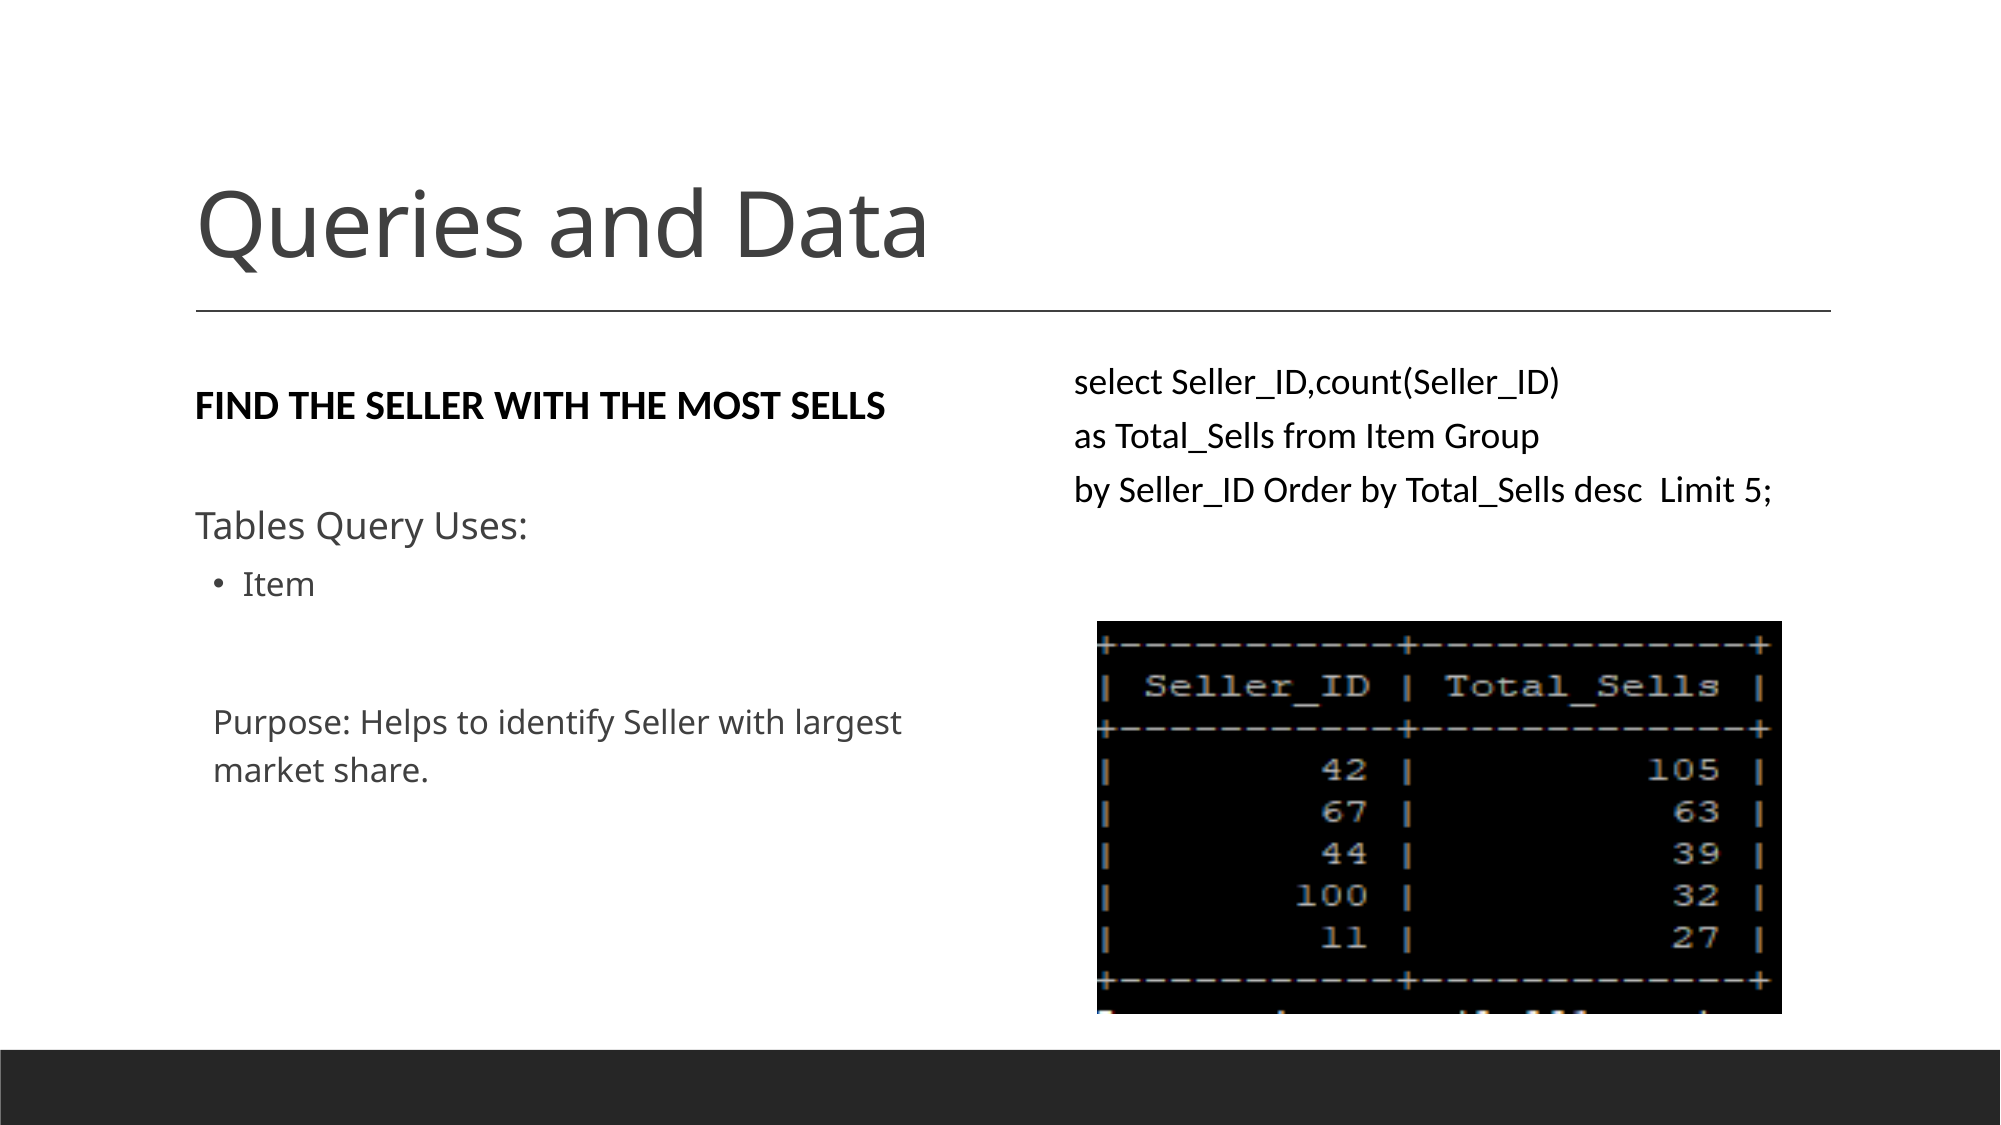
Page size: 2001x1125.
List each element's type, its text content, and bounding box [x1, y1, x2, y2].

list Tables Query Uses: Item Purpose: Helps to identify Seller with largest market share. [180, 485, 942, 963]
list select Seller_ID,count(Seller_ID) as Total_Sells from Item Group by Seller_ID Order by Total_Sells desc Limit 5; [1058, 340, 1820, 818]
list Find the seller with the most sells [180, 337, 942, 459]
title Queries and Data [180, 47, 1830, 285]
picture [1097, 621, 1782, 1015]
